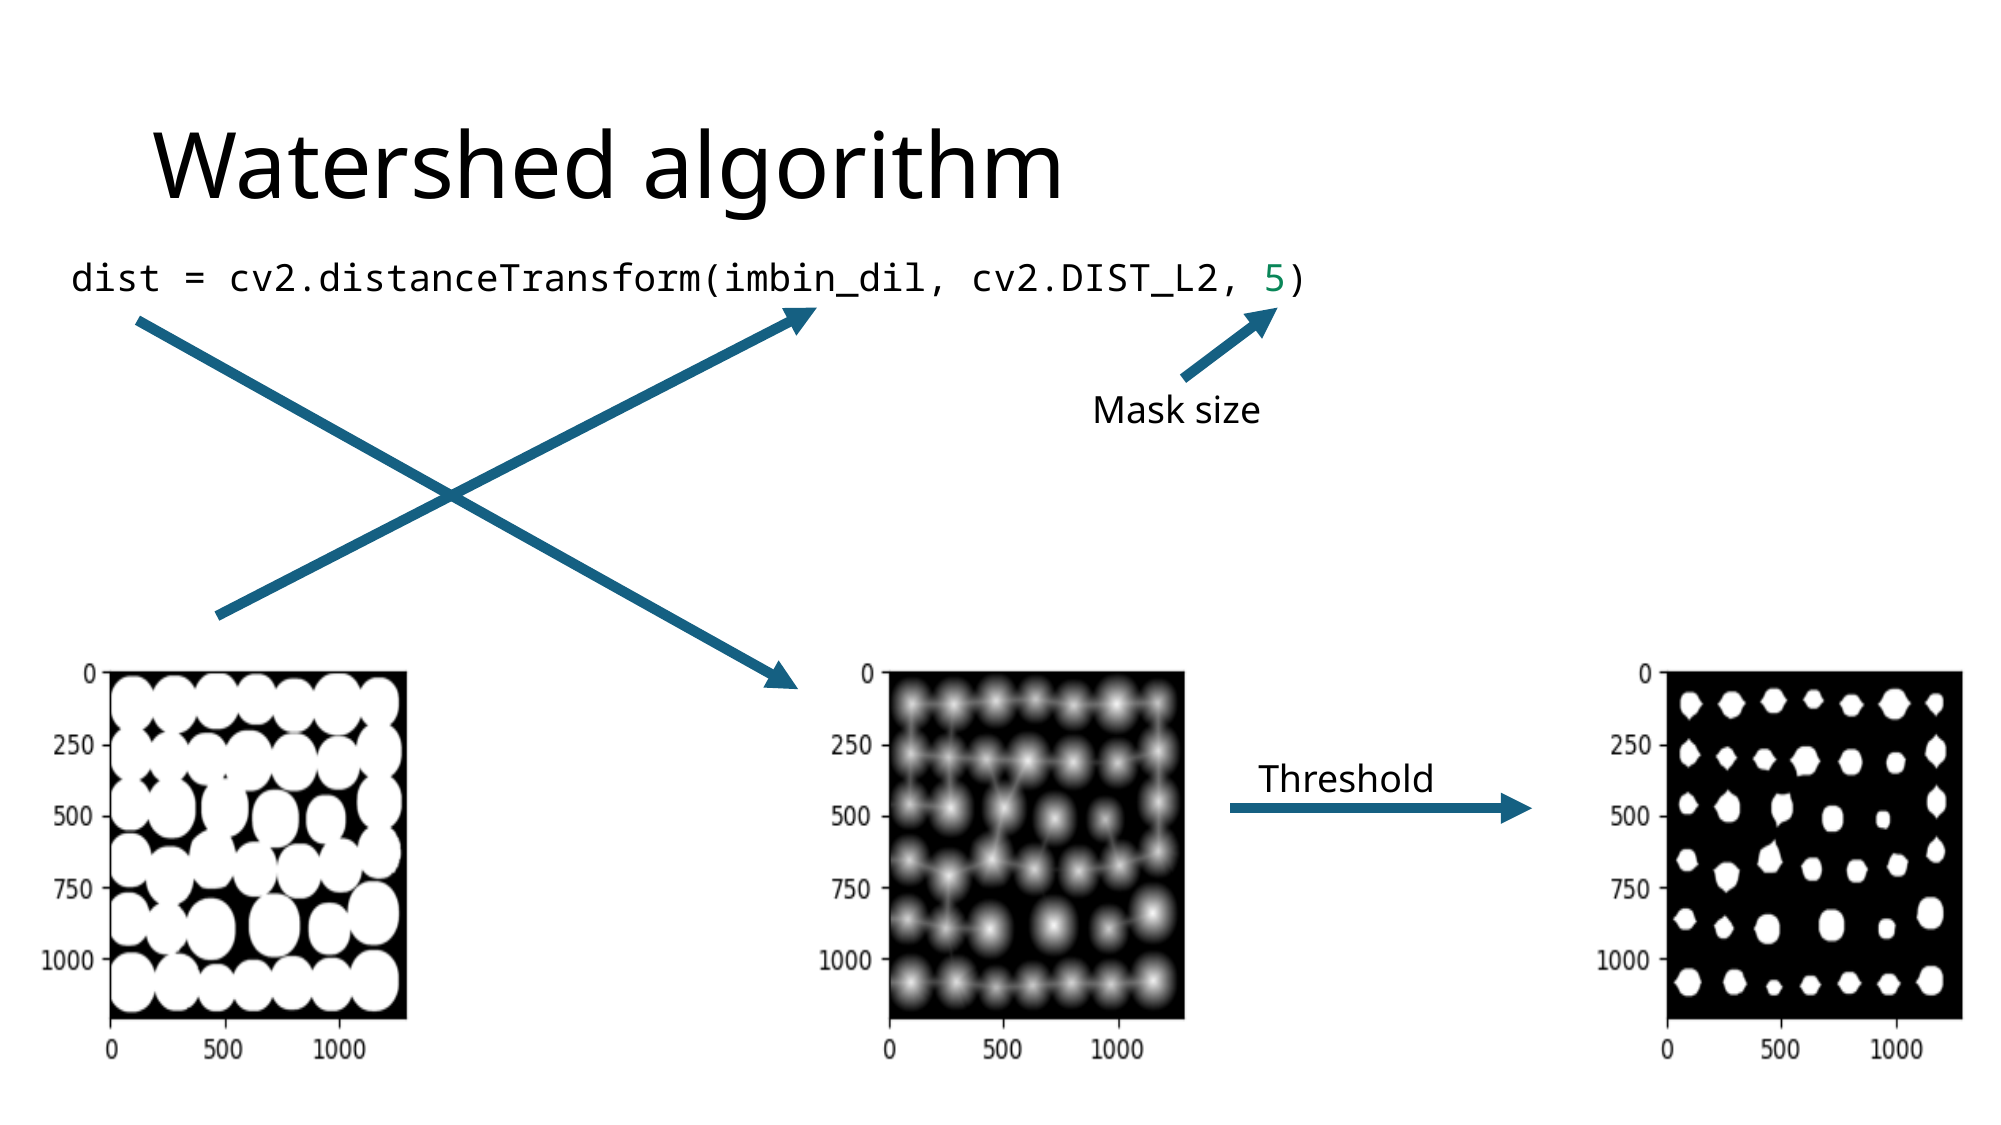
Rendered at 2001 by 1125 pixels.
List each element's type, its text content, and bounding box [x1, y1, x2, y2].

text_box Mask size [1077, 378, 1289, 439]
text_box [1182, 307, 1279, 380]
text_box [216, 307, 818, 617]
title Watershed algorithm [137, 59, 1863, 278]
text_box dist = cv2.distanceTransform(imbin_dil, cv2.DIST_L2, 5) [56, 246, 1461, 307]
picture [23, 658, 1977, 1086]
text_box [136, 319, 799, 690]
